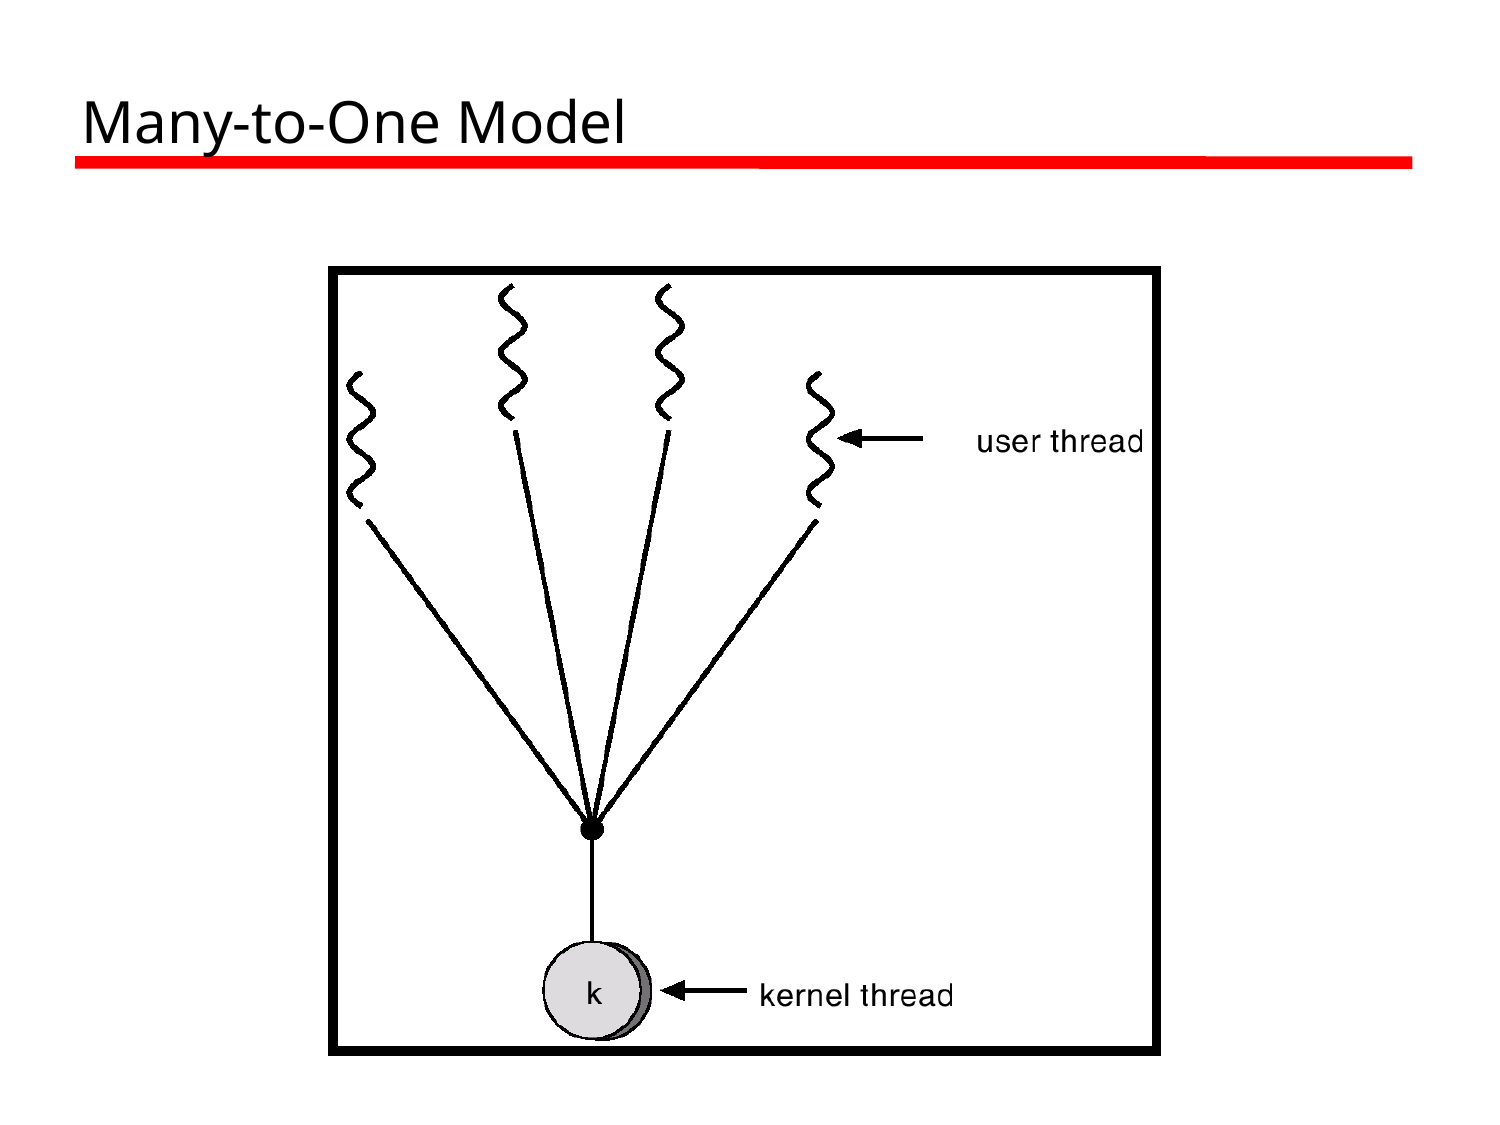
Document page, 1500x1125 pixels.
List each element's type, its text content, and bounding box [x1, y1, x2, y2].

picture [337, 274, 1153, 1047]
title Many-to-One Model [66, 24, 1413, 163]
